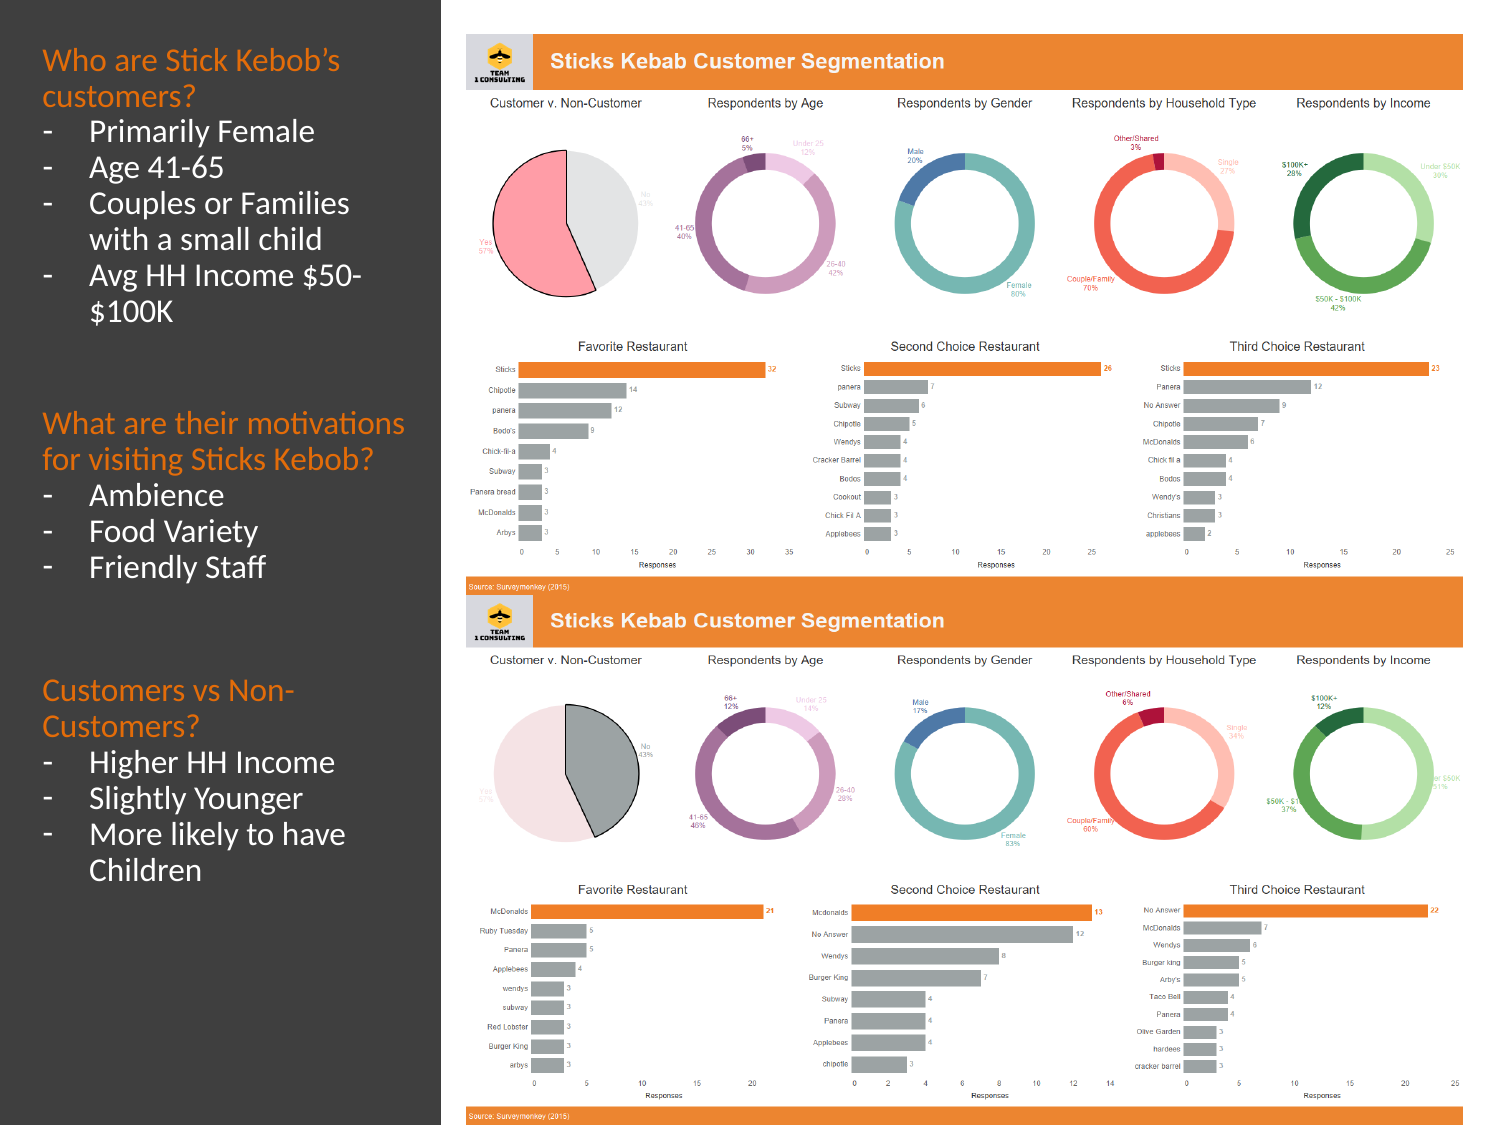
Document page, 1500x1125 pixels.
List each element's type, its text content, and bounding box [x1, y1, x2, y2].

text_box [0, 0, 441, 1125]
text_box Customers vs Non-Customers? Higher HH Income Slightly Younger More likely to have Children [17, 665, 432, 947]
picture [465, 34, 1463, 1125]
text_box Who are Stick Kebob’s customers? Primarily Female Age 41-65 Couples or Families with a small child Avg HH Income $50-$100K [17, 34, 432, 317]
text_box What are their motivations for visiting Sticks Kebob? Ambience Food Variety Friendly Staff [17, 398, 432, 665]
